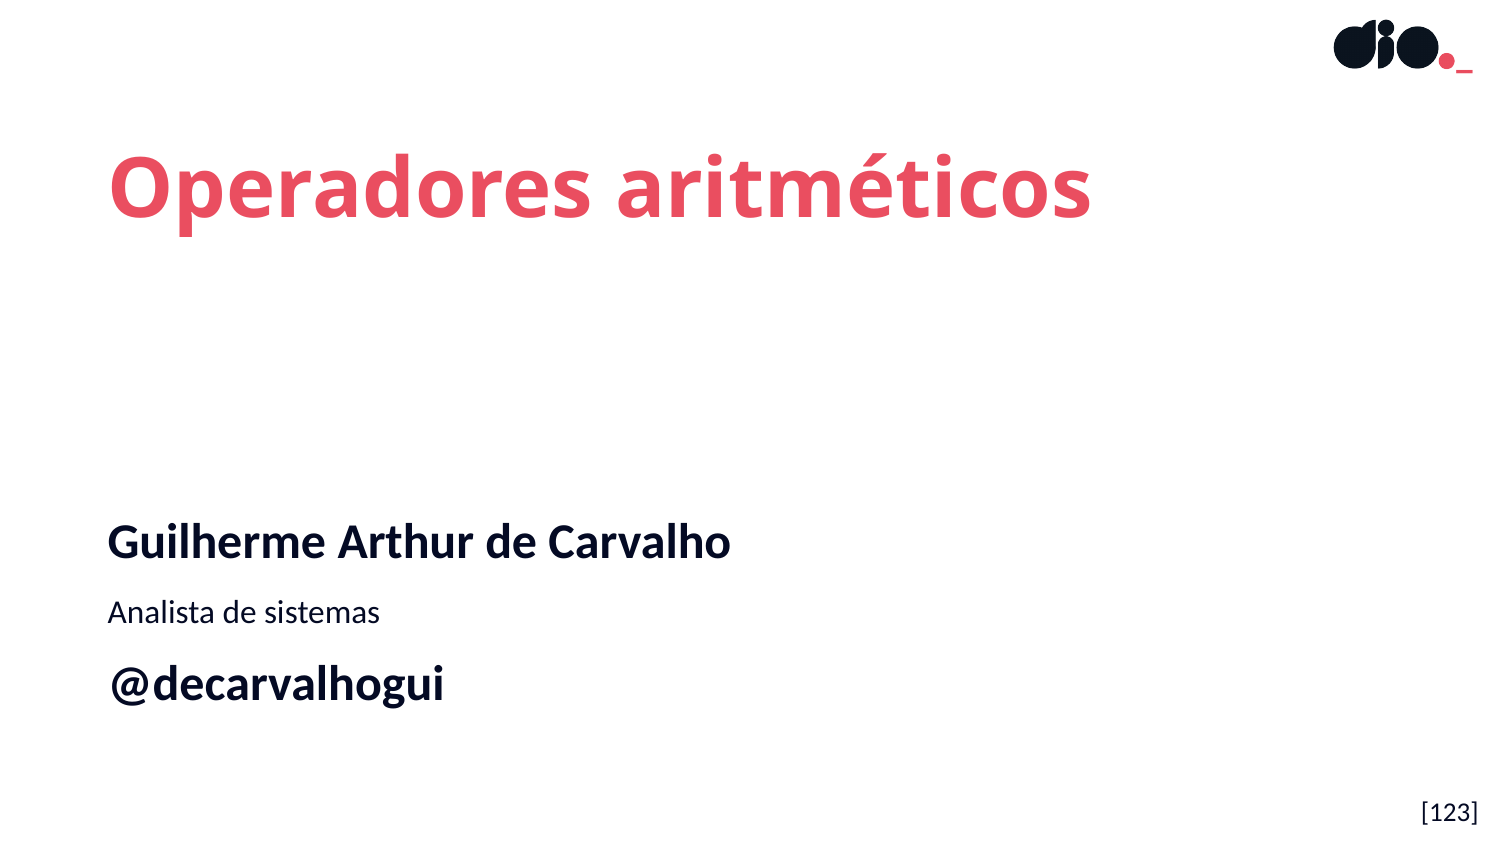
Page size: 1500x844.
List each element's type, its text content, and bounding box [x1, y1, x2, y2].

slide_number [123] [1403, 779, 1494, 844]
text_box Guilherme Arthur de Carvalho Analista de sistemas @decarvalhogui [92, 493, 1202, 812]
text_box Operadores aritméticos [92, 104, 1404, 422]
picture [1333, 19, 1473, 74]
